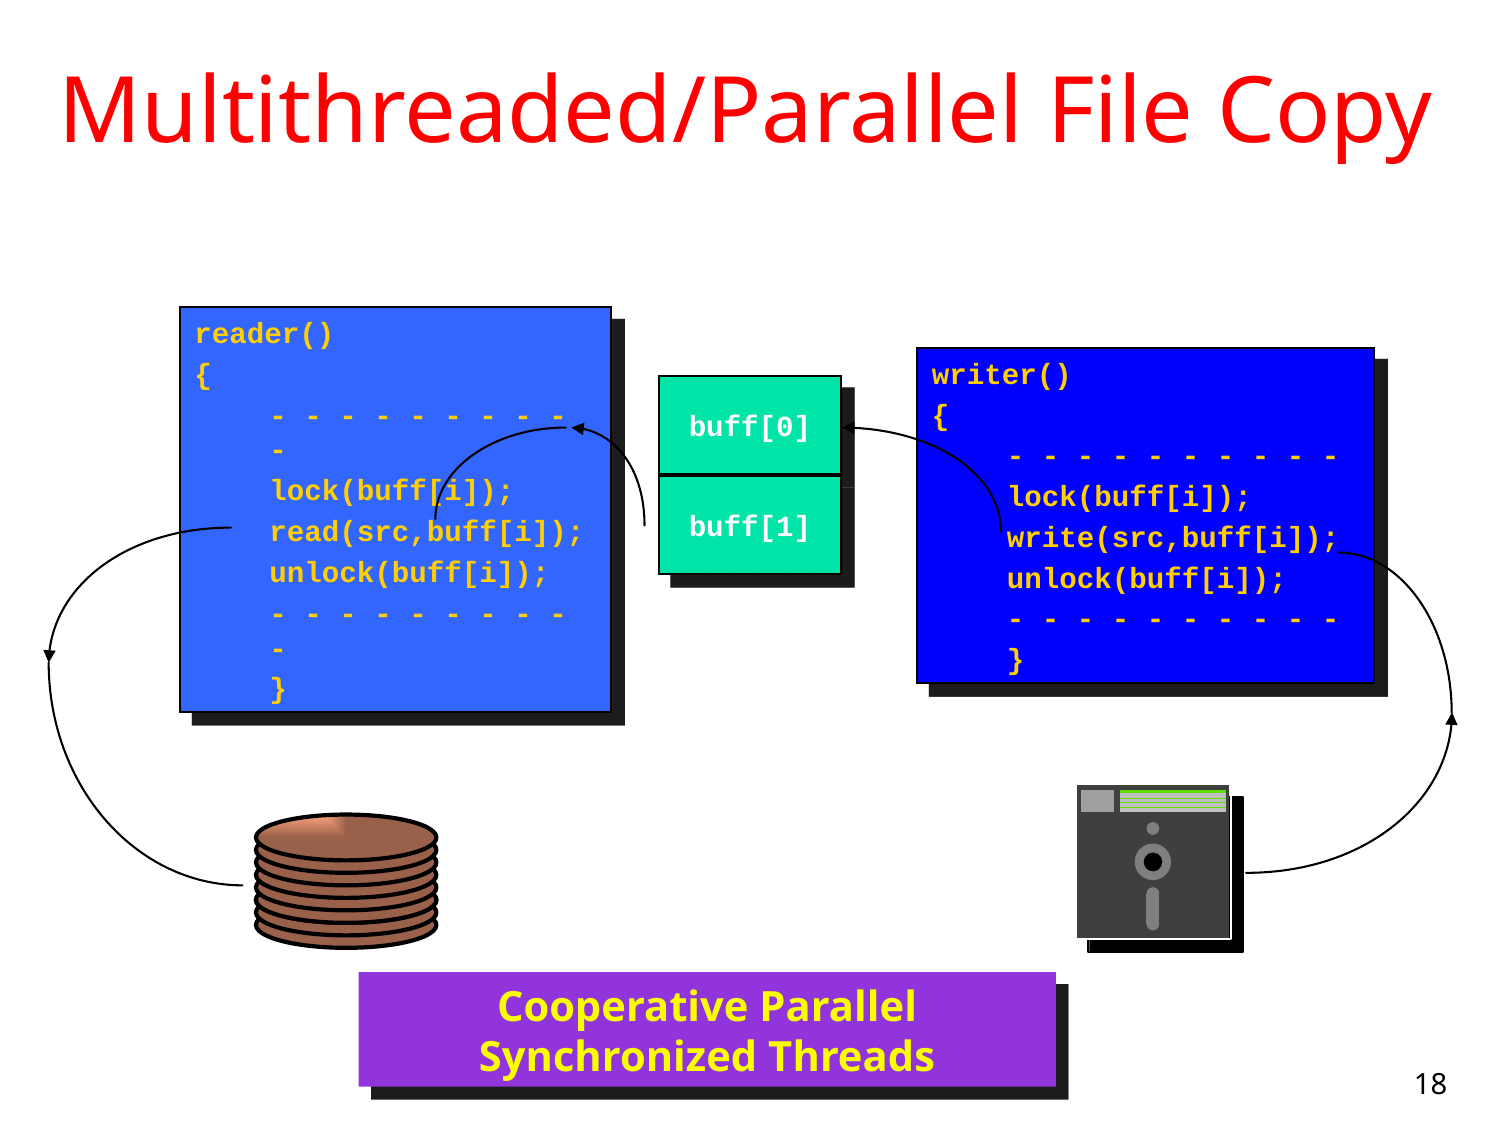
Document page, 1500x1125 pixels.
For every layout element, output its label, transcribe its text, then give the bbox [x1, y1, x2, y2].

text_box [842, 421, 1002, 532]
text_box [48, 662, 243, 886]
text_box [255, 814, 437, 949]
picture [1066, 775, 1254, 963]
text_box buff[0] [658, 376, 842, 474]
text_box buff[1] [658, 475, 842, 574]
text_box Cooperative Parallel Synchronized Threads [358, 972, 1056, 1087]
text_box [1245, 552, 1453, 874]
title Multithreaded/Parallel File Copy [24, 24, 1468, 188]
slide_number 18 [1149, 1037, 1463, 1113]
text_box reader() { - - - - - - - - - - lock(buff[i]); read(src,buff[i]); unlock(buff[i]); - - - - - - - - - - } [179, 307, 611, 713]
text_box [43, 527, 232, 664]
text_box writer() { - - - - - - - - - - lock(buff[i]); write(src,buff[i]); unlock(buff[i]); - - - - - - - - - - } [916, 347, 1375, 683]
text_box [435, 427, 645, 526]
